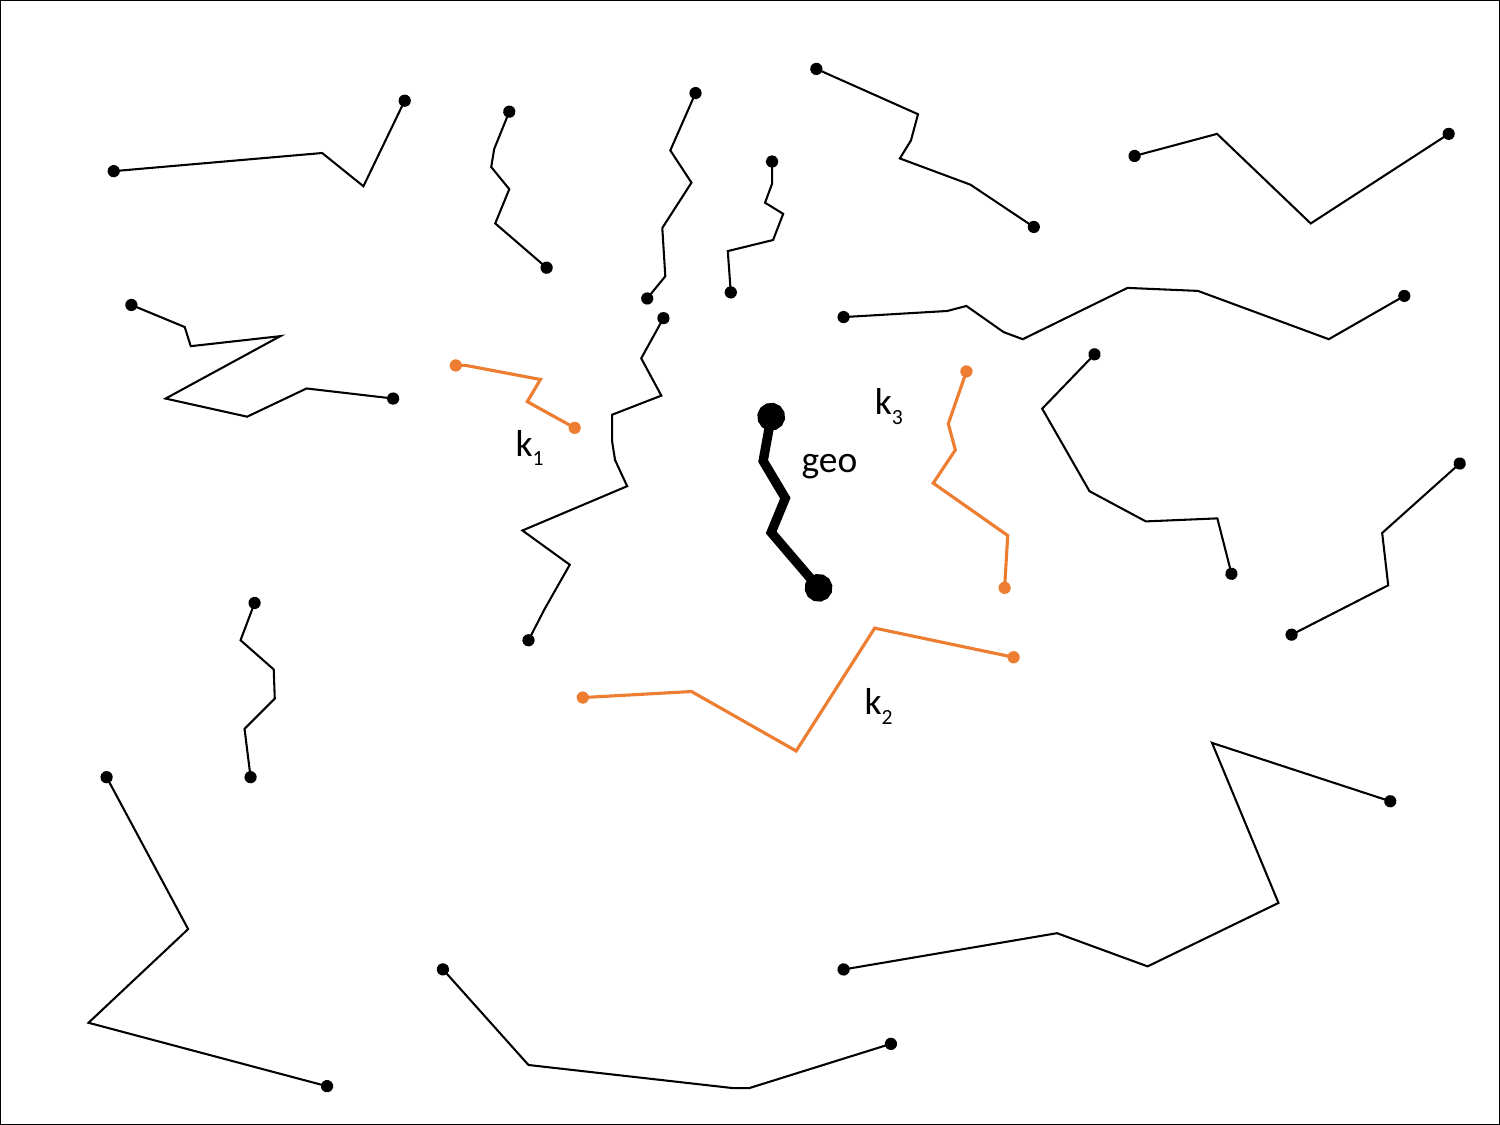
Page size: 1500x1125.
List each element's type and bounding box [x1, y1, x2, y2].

text_box [0, 0, 1500, 1125]
